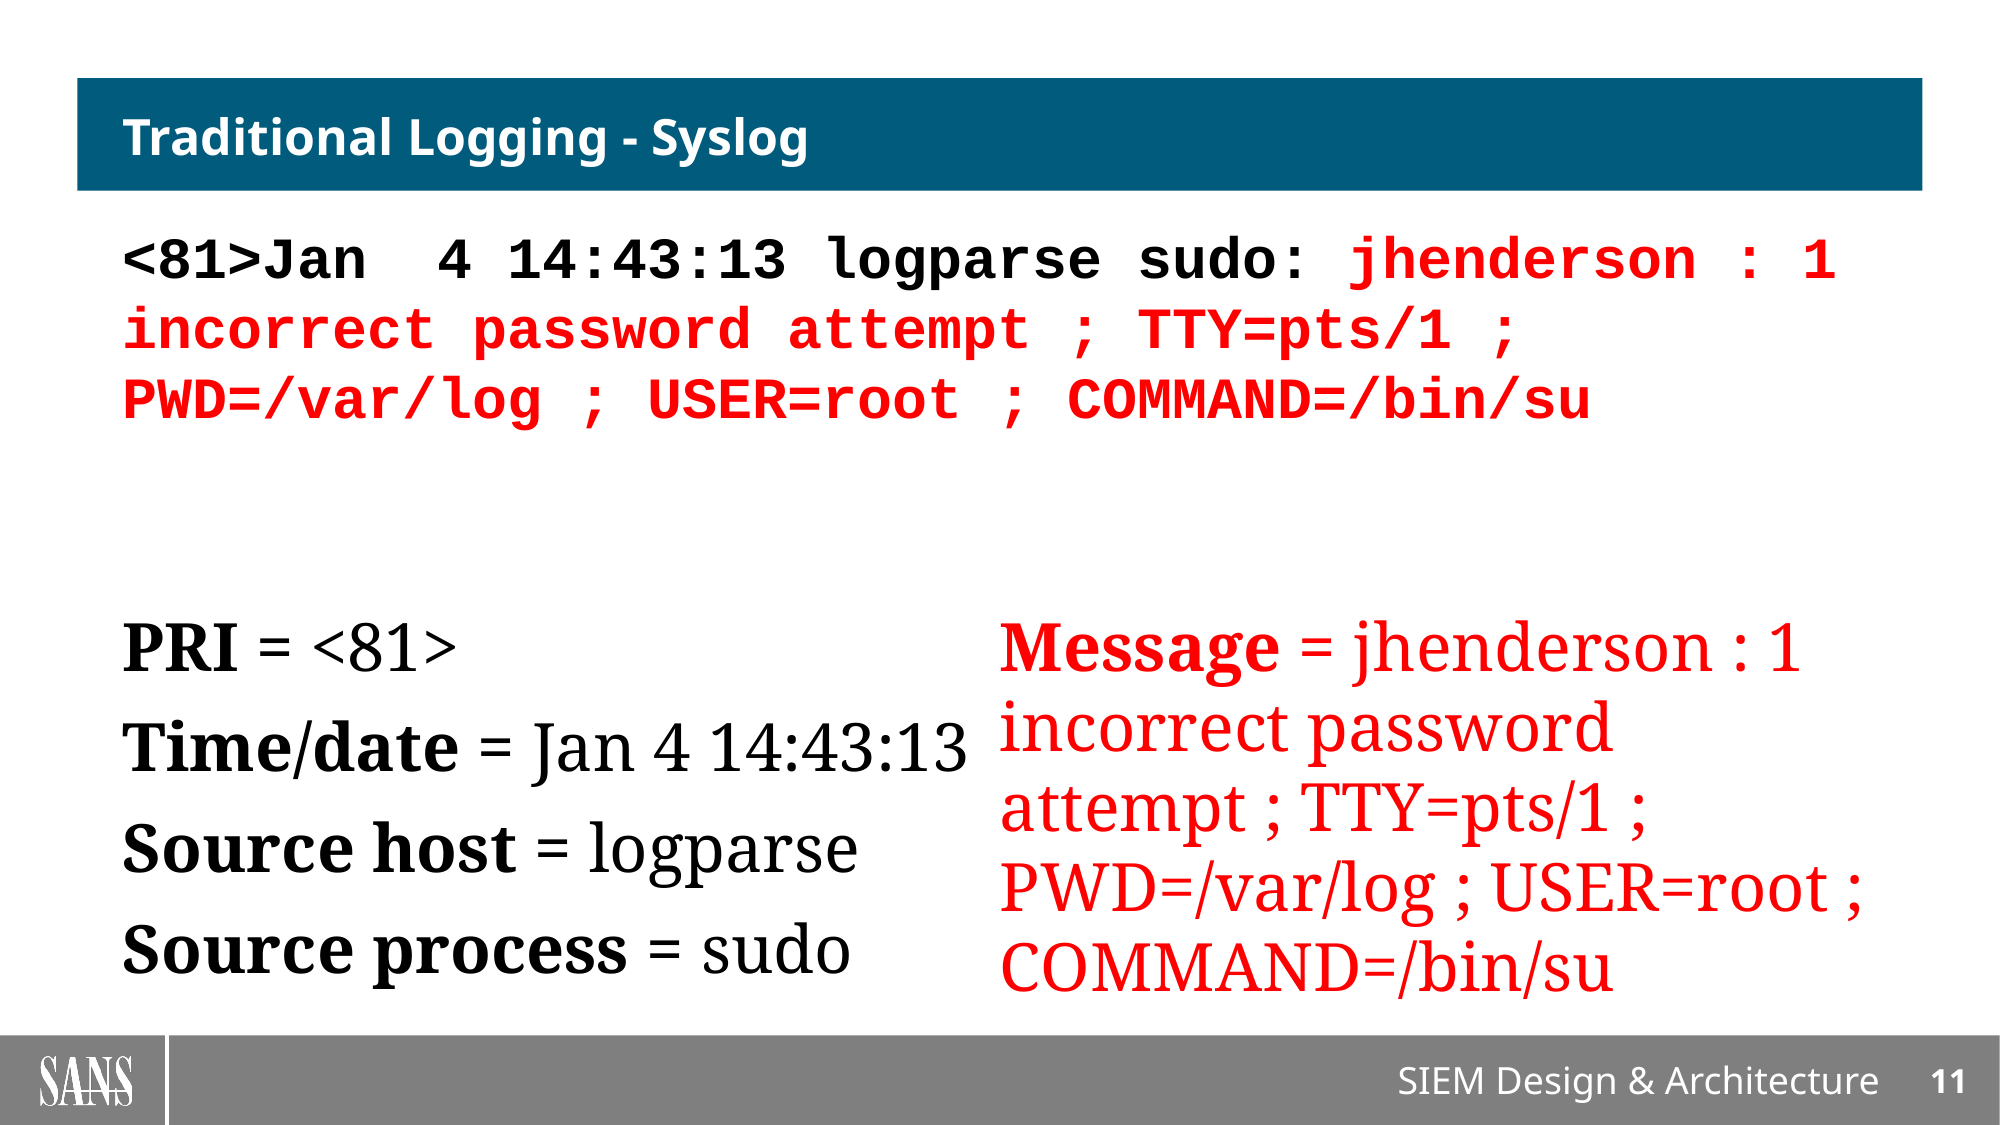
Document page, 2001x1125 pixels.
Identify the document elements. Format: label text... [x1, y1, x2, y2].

list <81>Jan 4 14:43:13 logparse sudo: jhenderson : 1 incorrect password attempt ; TTY=pts/1 ; PWD=/var/log ; USER=root ; COMMAND=/bin/su [107, 212, 1893, 596]
text_box PRI = <81> Time/date = Jan 4 14:43:13 Source host = logparse Source process = sudo Message = jhenderson : 1 incorrect password attempt ; TTY=pts/1 ; PWD=/var/log ; USER=root ; COMMAND=/bin/su [107, 596, 1893, 1022]
title Traditional Logging - Syslog [107, 78, 1893, 191]
